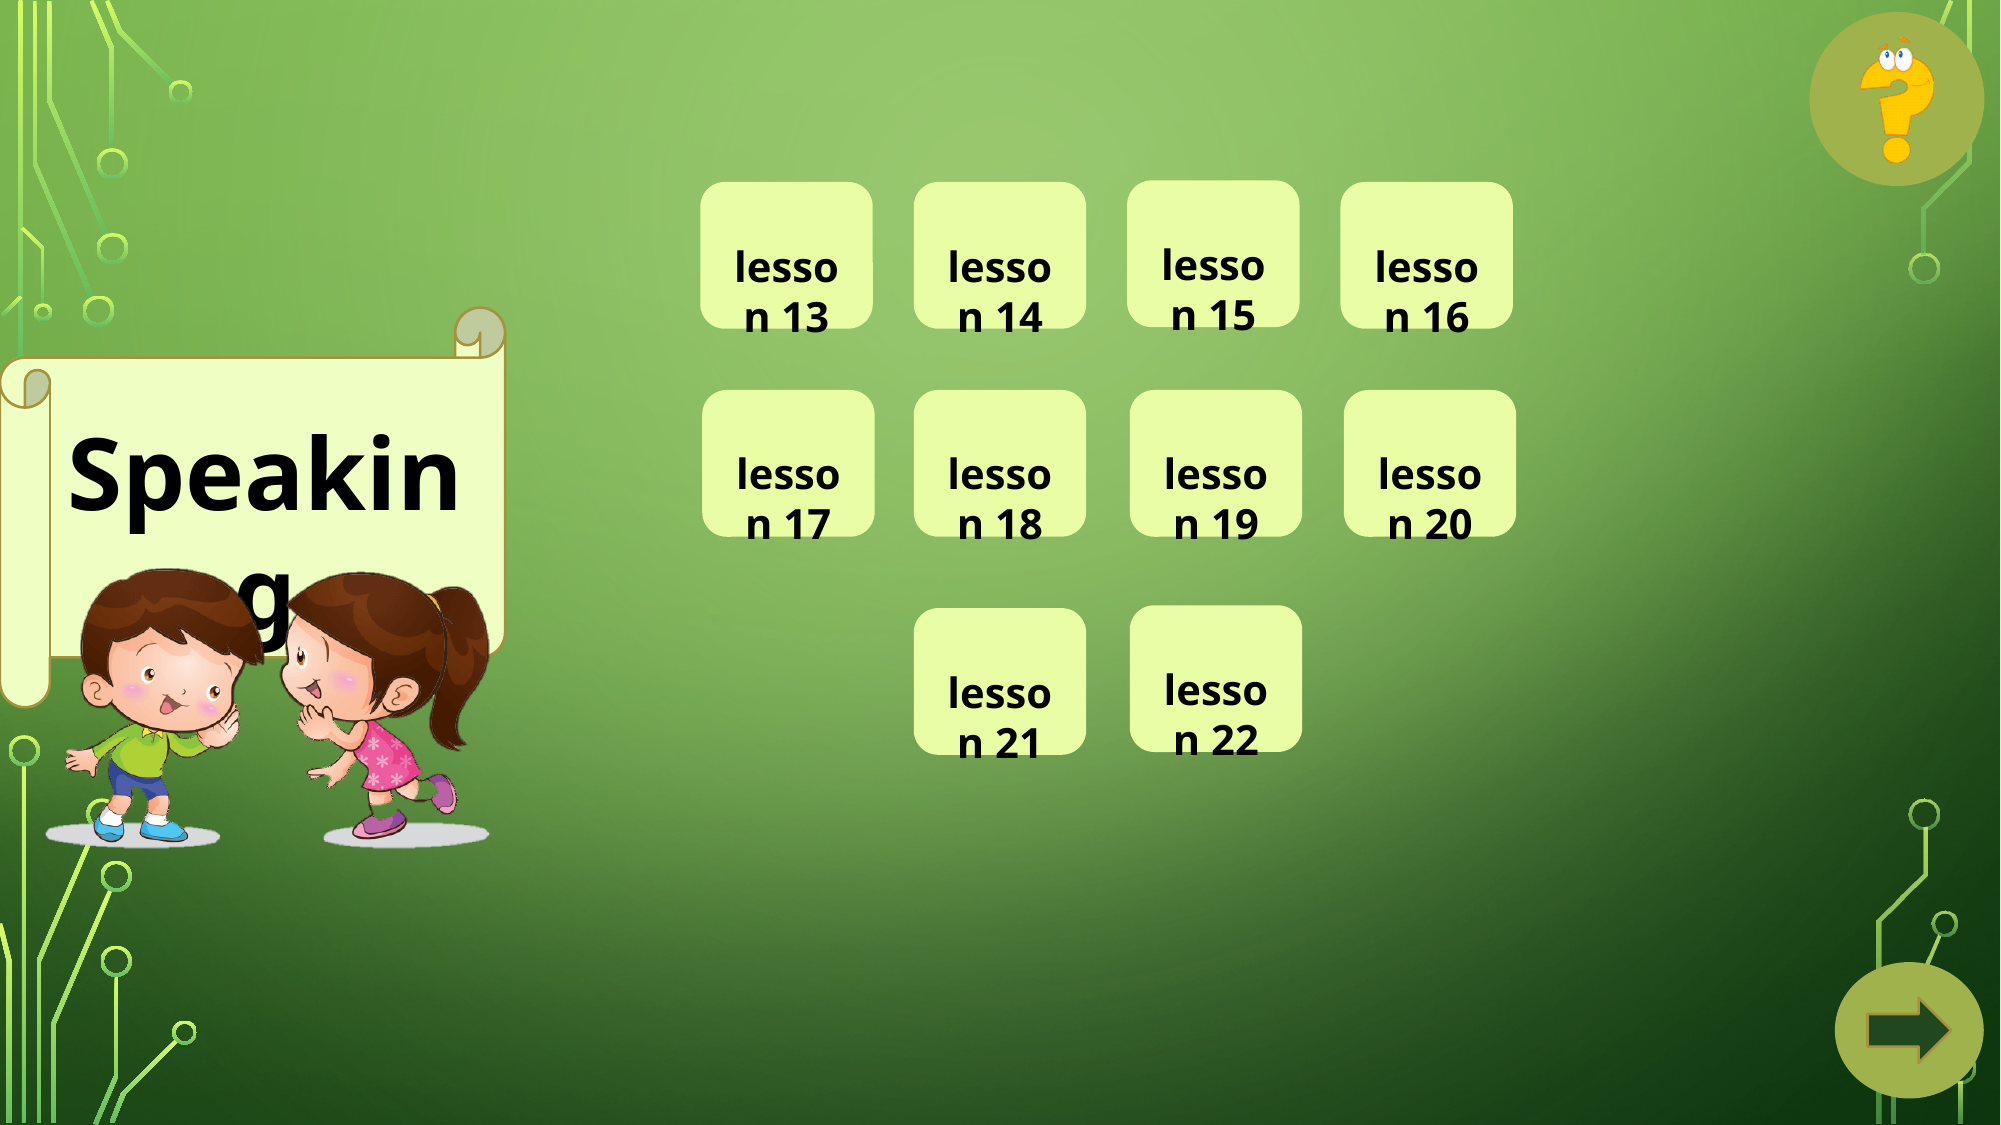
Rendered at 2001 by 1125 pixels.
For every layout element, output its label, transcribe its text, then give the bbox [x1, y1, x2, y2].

text_box lesson 18 [912, 388, 1088, 538]
text_box lesson 15 [1125, 179, 1301, 329]
text_box lesson 19 [1128, 388, 1304, 539]
text_box lesson 20 [1342, 388, 1518, 539]
text_box lesson 14 [912, 180, 1088, 330]
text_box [0, 307, 602, 880]
text_box lesson 16 [1339, 180, 1515, 330]
text_box lesson 22 [1128, 603, 1304, 754]
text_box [1814, 17, 1979, 181]
text_box lesson 21 [912, 606, 1088, 757]
text_box lesson 13 [699, 180, 875, 330]
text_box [1840, 967, 1979, 1093]
text_box lesson 17 [700, 388, 876, 539]
